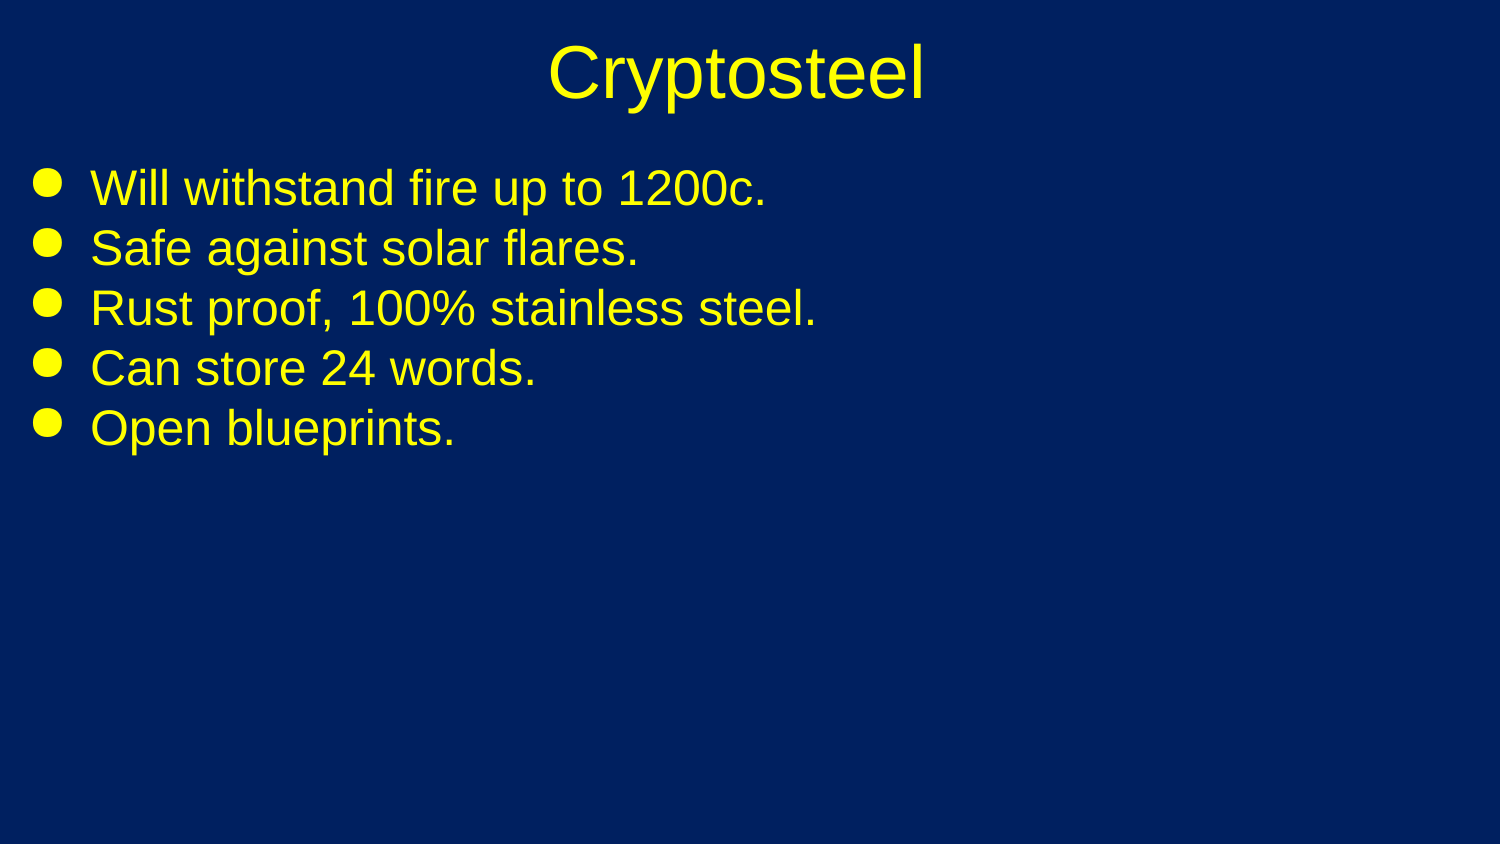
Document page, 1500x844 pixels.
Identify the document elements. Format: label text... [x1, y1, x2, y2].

title Cryptosteel [37, 30, 1436, 129]
text_box Will withstand fire up to 1200c. Safe against solar flares. Rust proof, 100% stainless steel. Can store 24 words. Open blueprints. [0, 140, 1500, 495]
